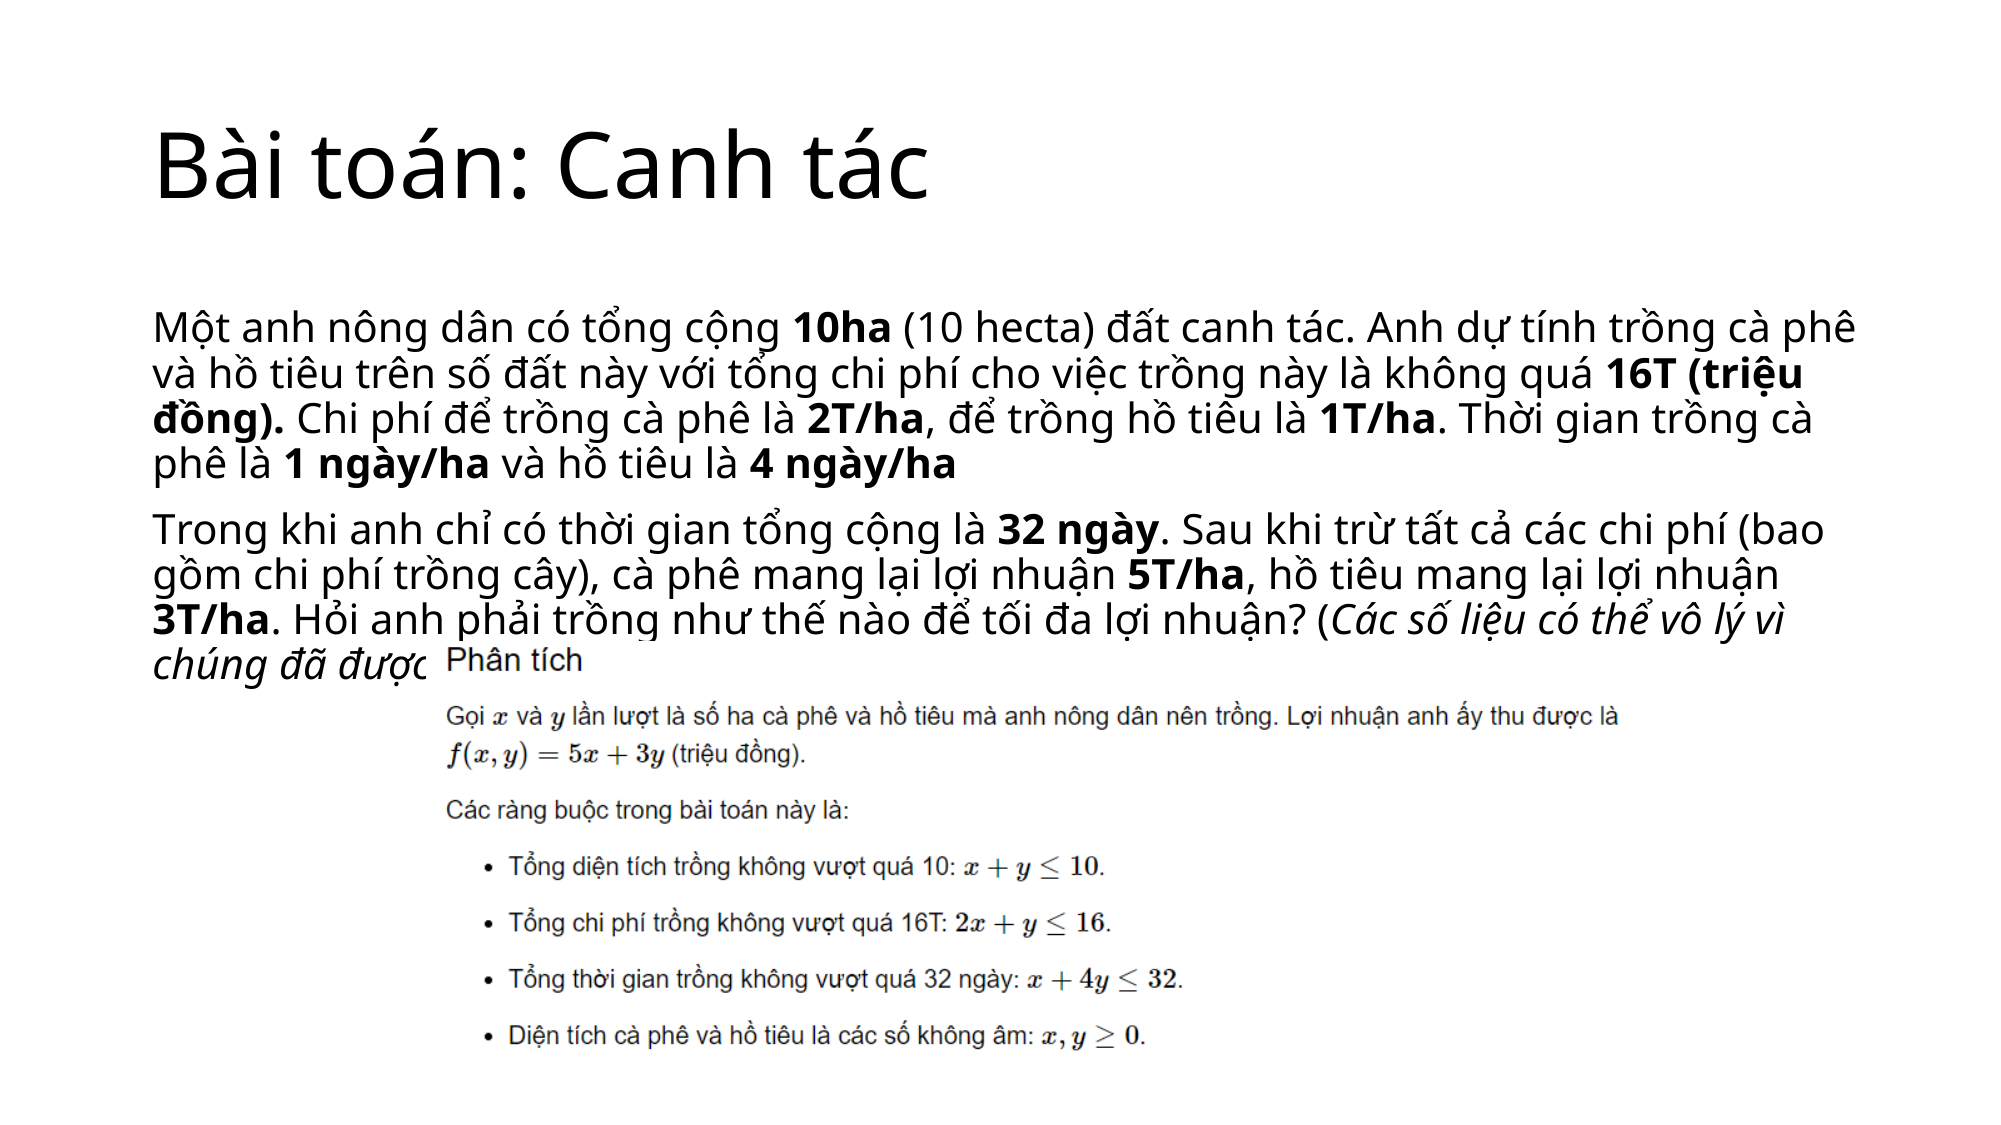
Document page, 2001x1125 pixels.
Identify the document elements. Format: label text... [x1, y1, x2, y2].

list Một anh nông dân có tổng cộng 10ha (10 hecta) đất canh tác. Anh dự tính trồng cà phê và hồ tiêu trên số đất này với tổng chi phí cho việc trồng này là không quá 16T (triệu đồng). Chi phí để trồng cà phê là 2T/ha, để trồng hồ tiêu là 1T/ha. Thời gian trồng cà phê là 1 ngày/ha và hồ tiêu là 4 ngày/ha Trong khi anh chỉ có thời gian tổng cộng là 32 ngày. Sau khi trừ tất cả các chi phí (bao gồm chi phí trồng cây), cà phê mang lại lợi nhuận 5T/ha, hồ tiêu mang lại lợi nhuận 3T/ha. Hỏi anh phải trồng như thế nào để tối đa lợi nhuận? (Các số liệu có thể vô lý vì chúng đã được chọn để bài toán ra nghiệm đẹp) [137, 299, 1875, 1014]
picture [426, 641, 1635, 1064]
title Bài toán: Canh tác [137, 59, 1863, 278]
